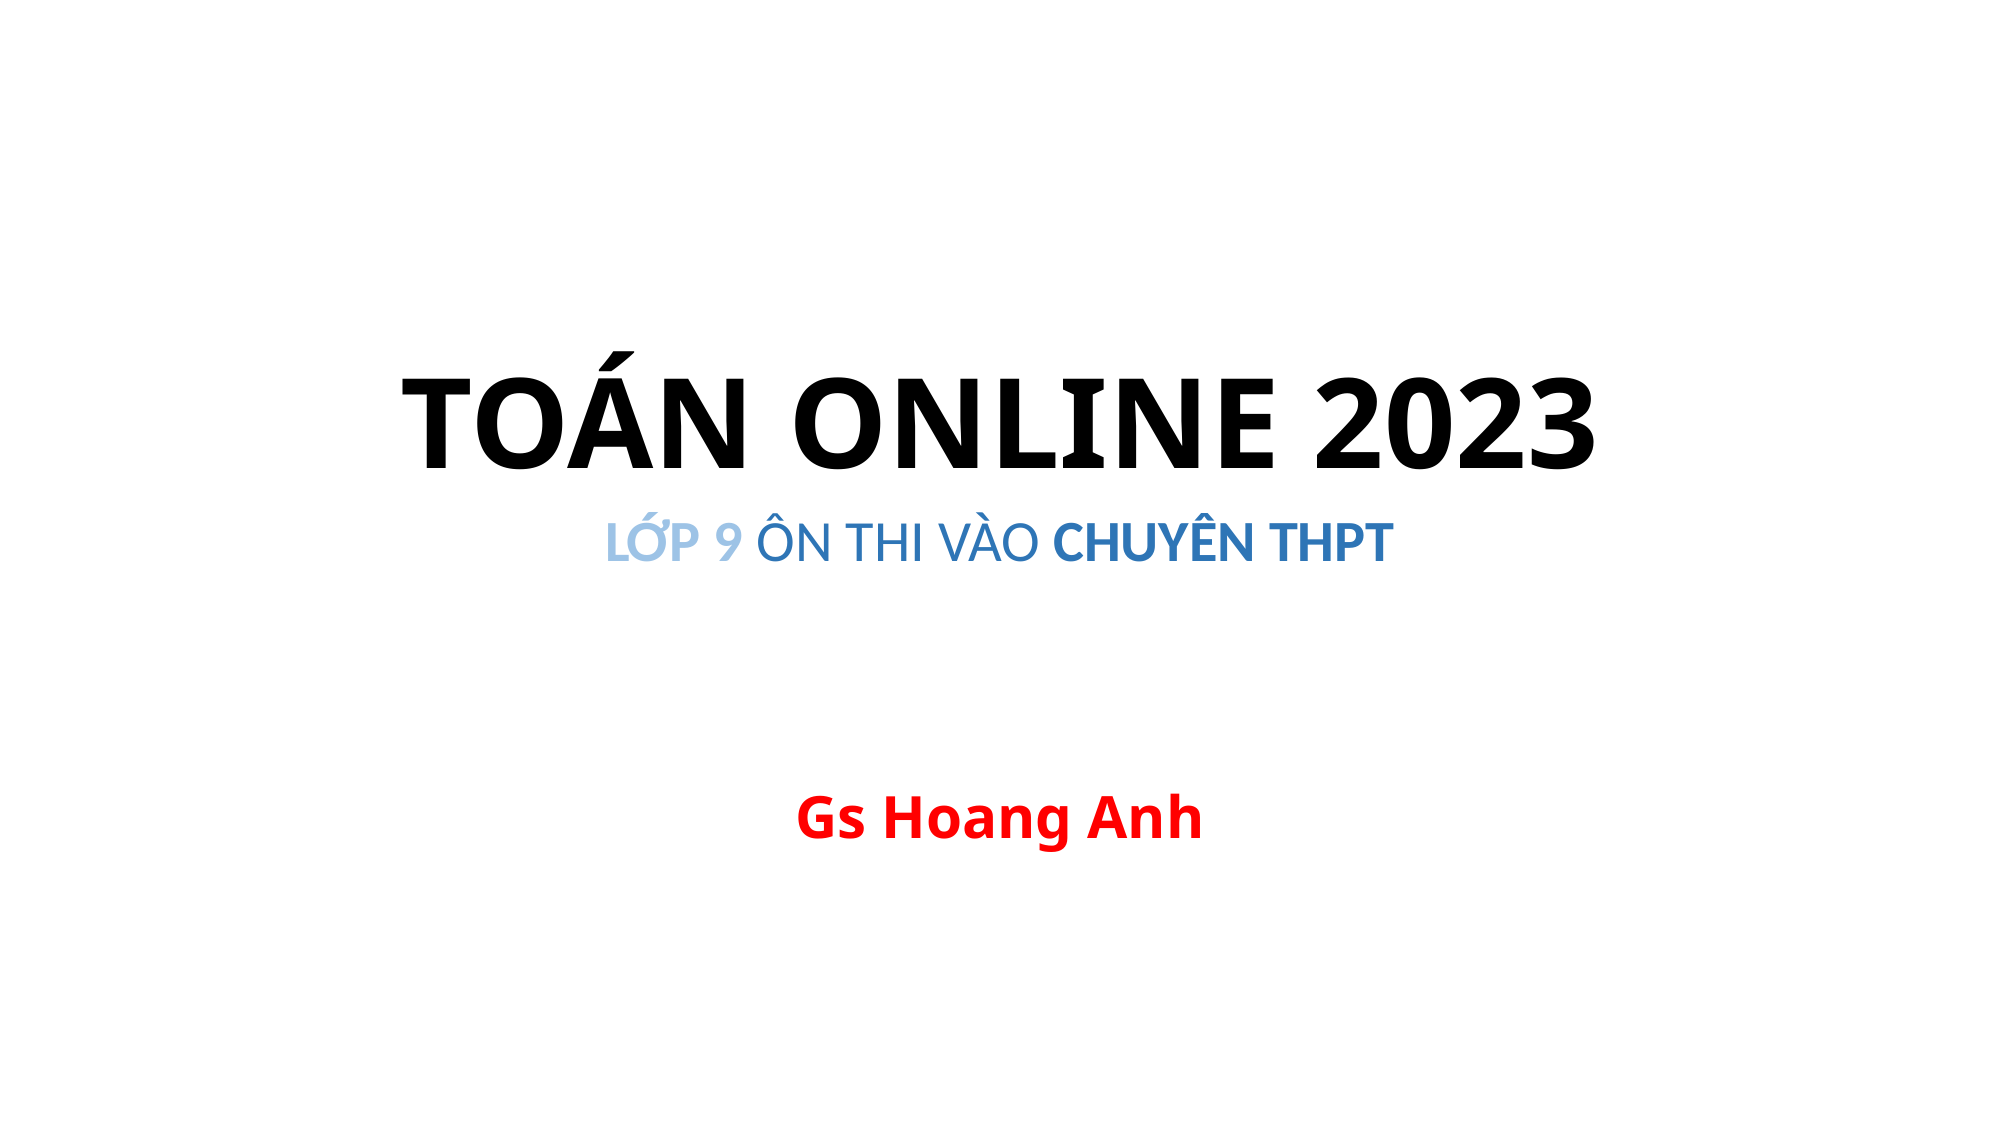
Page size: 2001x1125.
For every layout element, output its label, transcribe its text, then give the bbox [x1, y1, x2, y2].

title TOÁN ONLINE 2023 [249, 184, 1750, 503]
text_box Gs Hoang Anh [0, 772, 2000, 858]
subtitle LỚP 9 ÔN THI VÀO CHUYÊN THPT [249, 503, 1750, 610]
